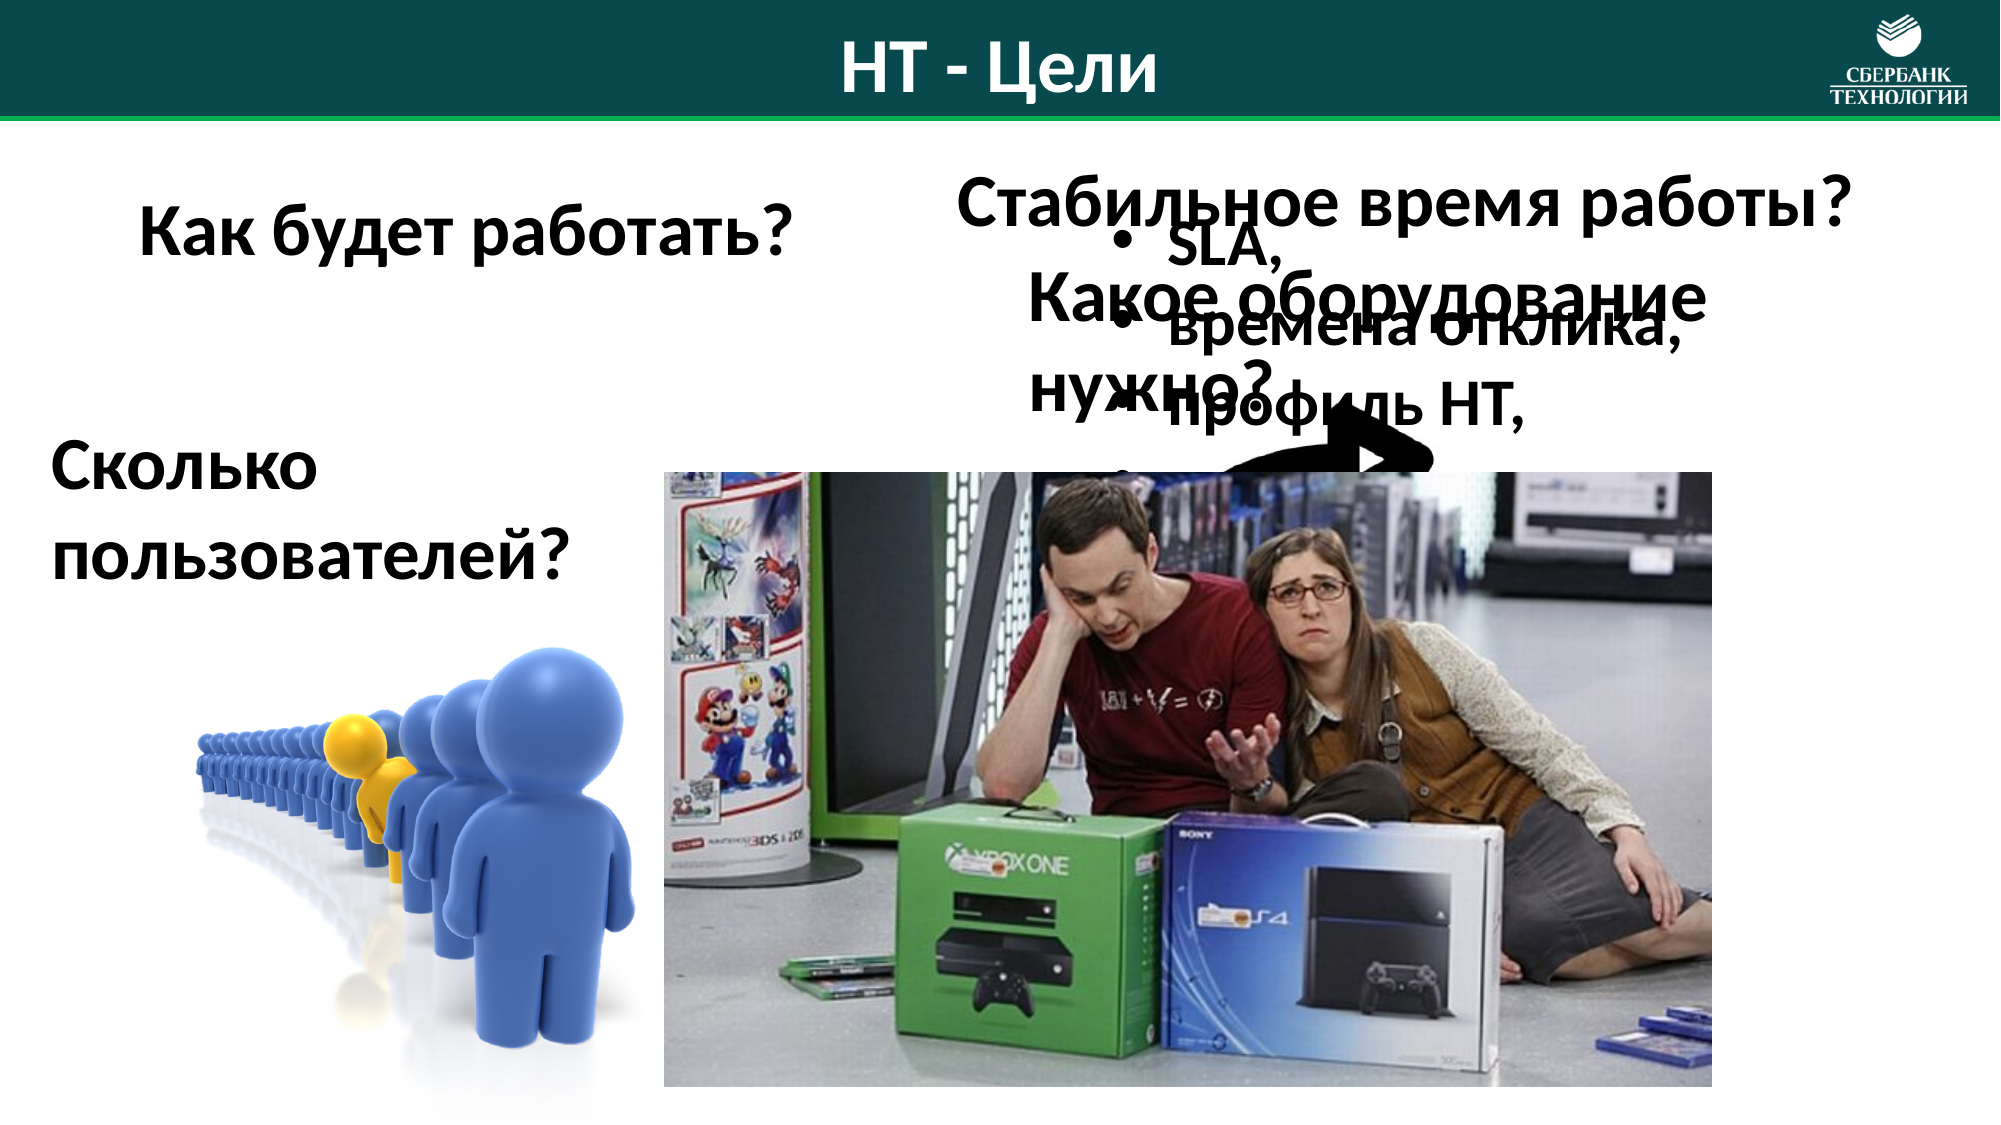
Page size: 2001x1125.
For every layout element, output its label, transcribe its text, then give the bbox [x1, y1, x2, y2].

text_box Сколько пользователей? [36, 406, 710, 602]
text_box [0, 0, 2000, 119]
text_box SLA, времена отклика, профиль НТ, утилизация [1096, 191, 1820, 526]
picture [186, 402, 1712, 1125]
text_box Как будет работать? [124, 173, 904, 279]
text_box Какое оборудование нужно? [1013, 239, 1096, 434]
text_box Стабильное время работы? [942, 143, 1890, 249]
